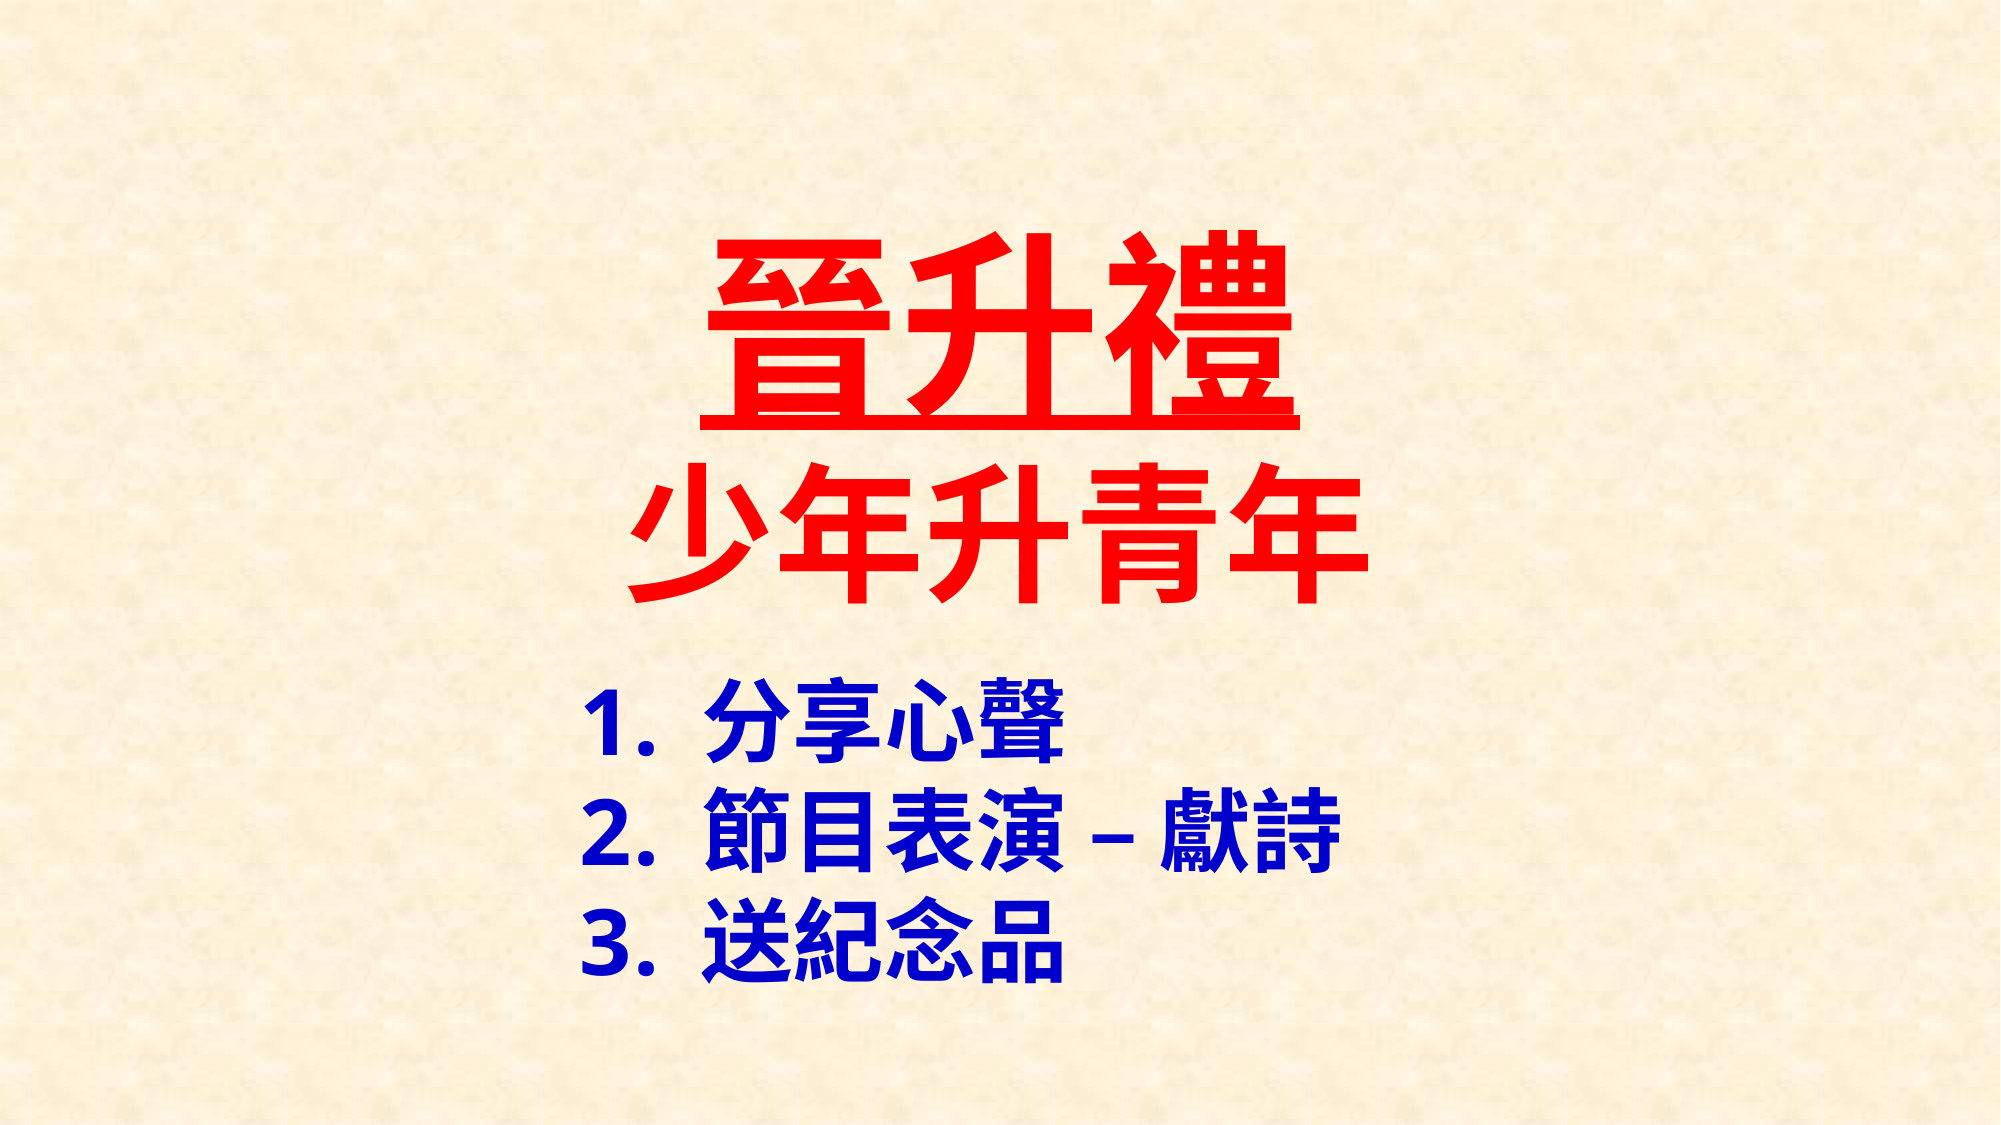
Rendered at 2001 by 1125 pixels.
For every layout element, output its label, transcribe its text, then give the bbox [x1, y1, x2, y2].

picture [0, 0, 2001, 1125]
text_box 分享心聲 節目表演 – 獻詩 送紀念品 [564, 656, 1548, 1002]
title 晉升禮 少年升青年 [0, 290, 2000, 532]
